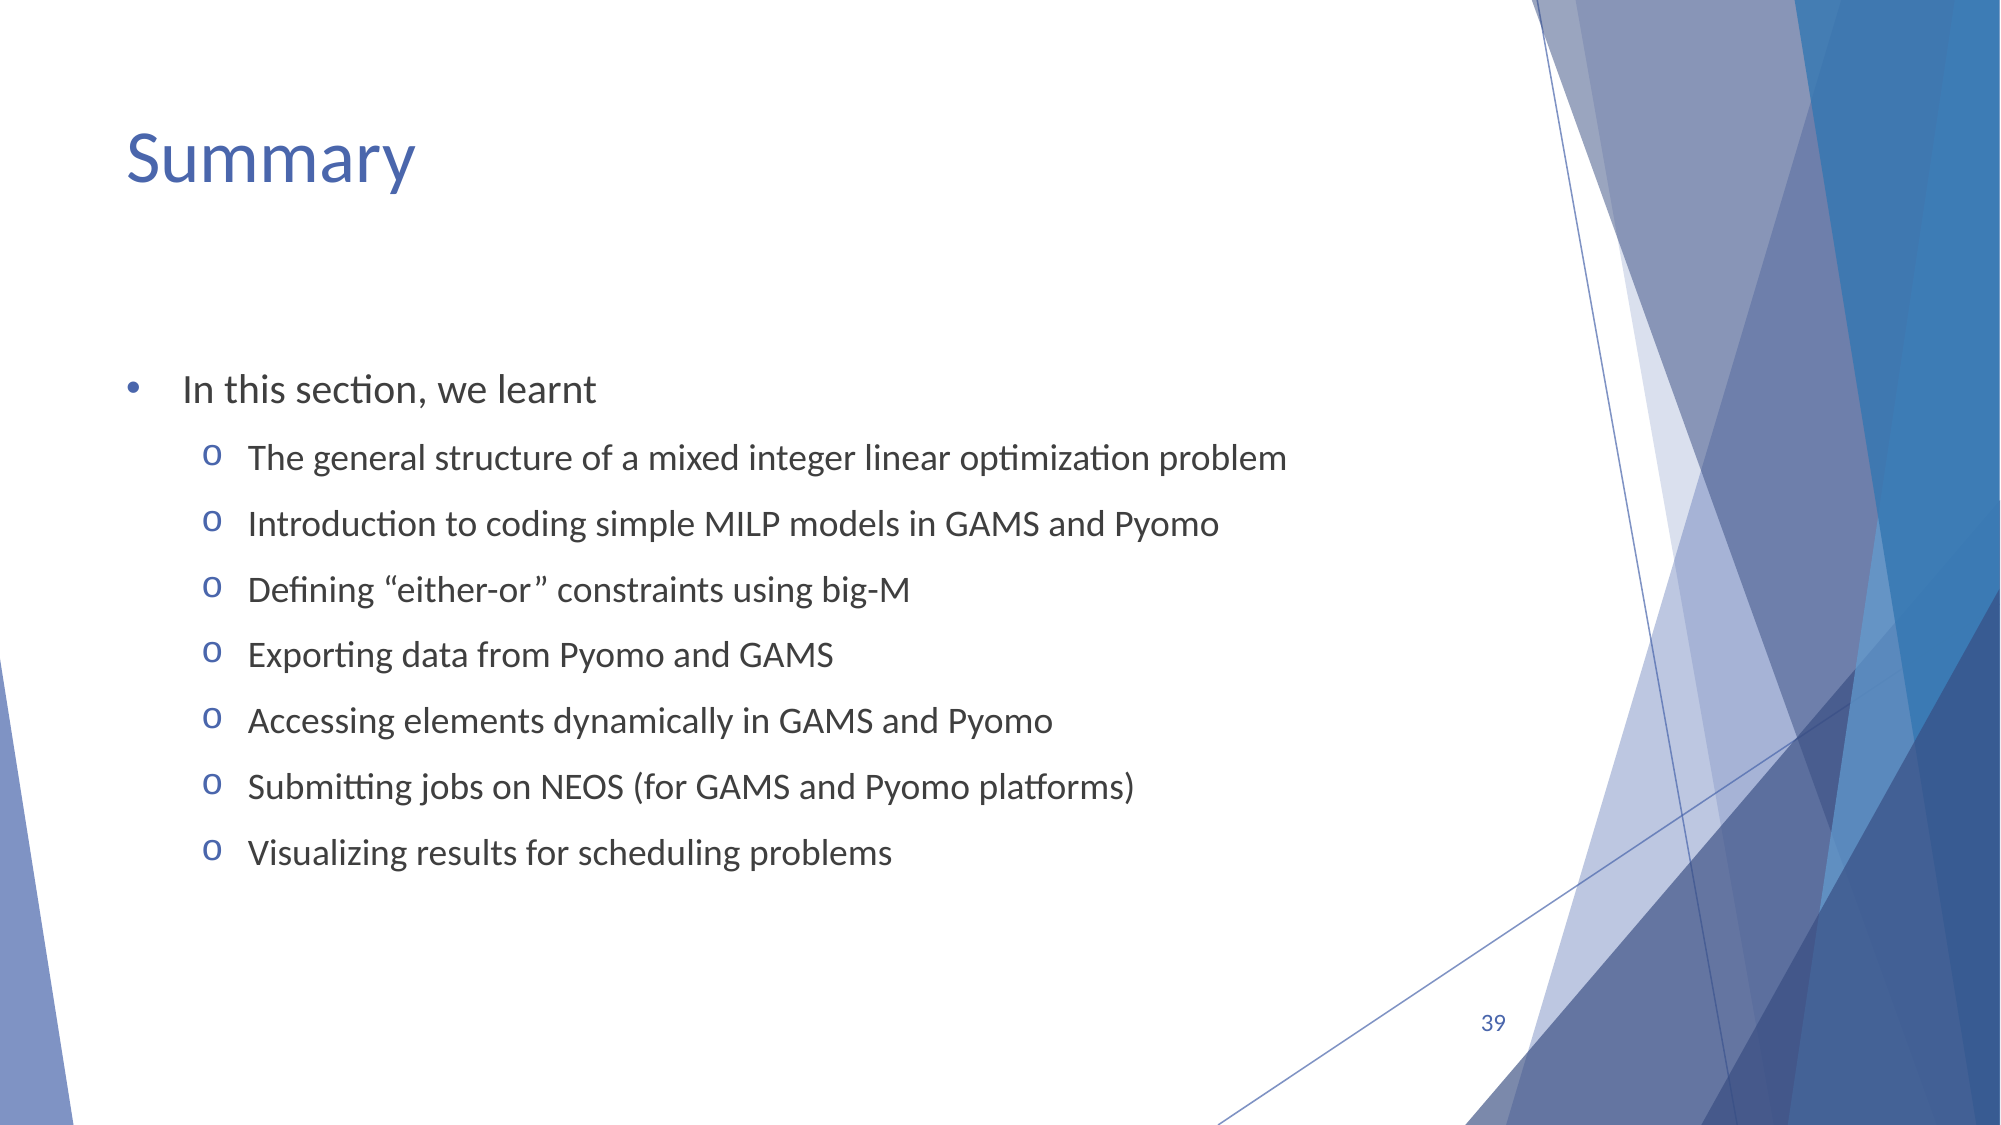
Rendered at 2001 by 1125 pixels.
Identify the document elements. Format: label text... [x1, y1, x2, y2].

list In this section, we learnt The general structure of a mixed integer linear optimization problem Introduction to coding simple MILP models in GAMS and Pyomo Defining “either-or” constraints using big-M Exporting data from Pyomo and GAMS Accessing elements dynamically in GAMS and Pyomo Submitting jobs on NEOS (for GAMS and Pyomo platforms) Visualizing results for scheduling problems [111, 354, 1522, 992]
title Summary [111, 99, 1522, 317]
slide_number 39 [1409, 991, 1522, 1051]
